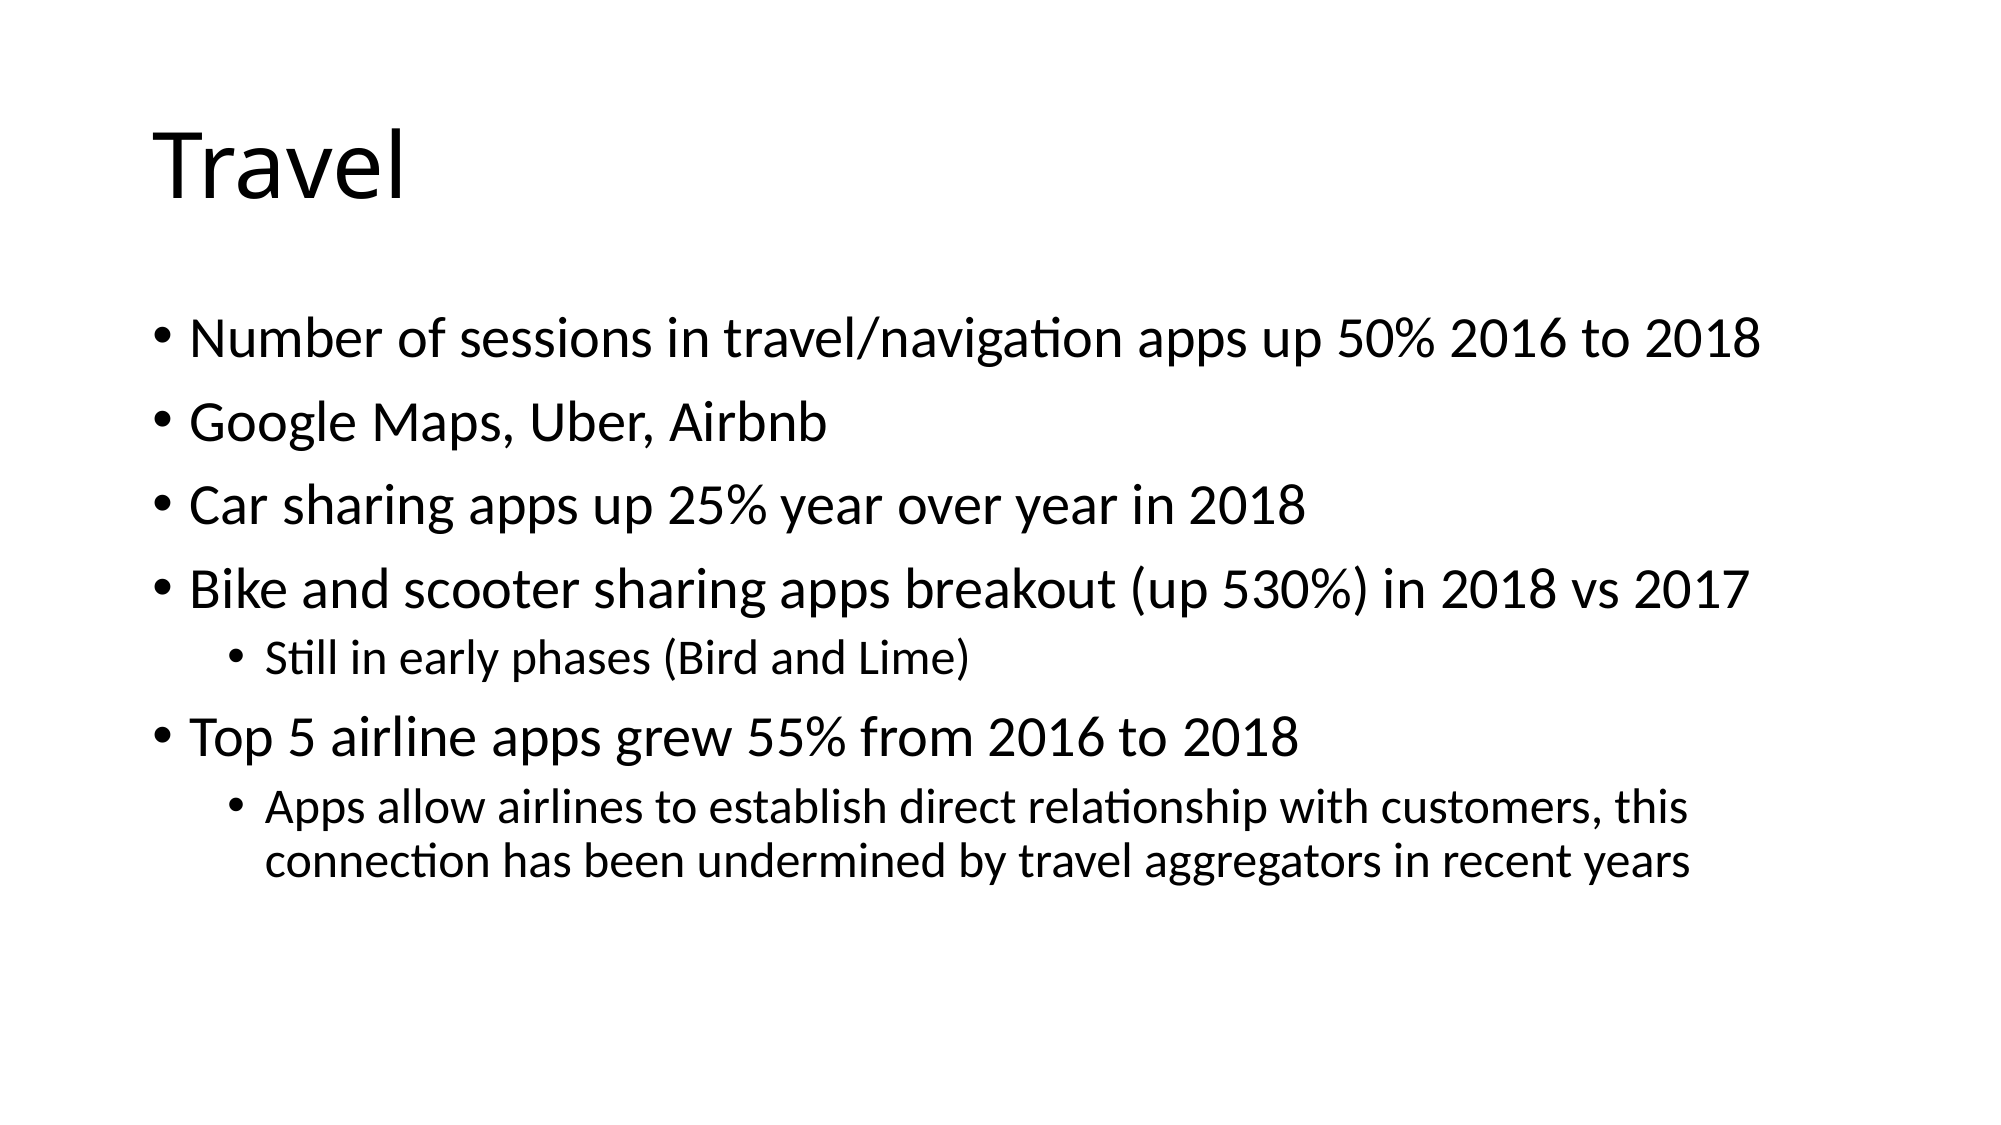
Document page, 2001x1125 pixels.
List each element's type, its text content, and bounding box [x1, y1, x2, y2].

list Number of sessions in travel/navigation apps up 50% 2016 to 2018 Google Maps, Uber, Airbnb Car sharing apps up 25% year over year in 2018 Bike and scooter sharing apps breakout (up 530%) in 2018 vs 2017 Still in early phases (Bird and Lime) Top 5 airline apps grew 55% from 2016 to 2018 Apps allow airlines to establish direct relationship with customers, this connection has been undermined by travel aggregators in recent years [137, 299, 1863, 1014]
title Travel [137, 59, 1863, 278]
